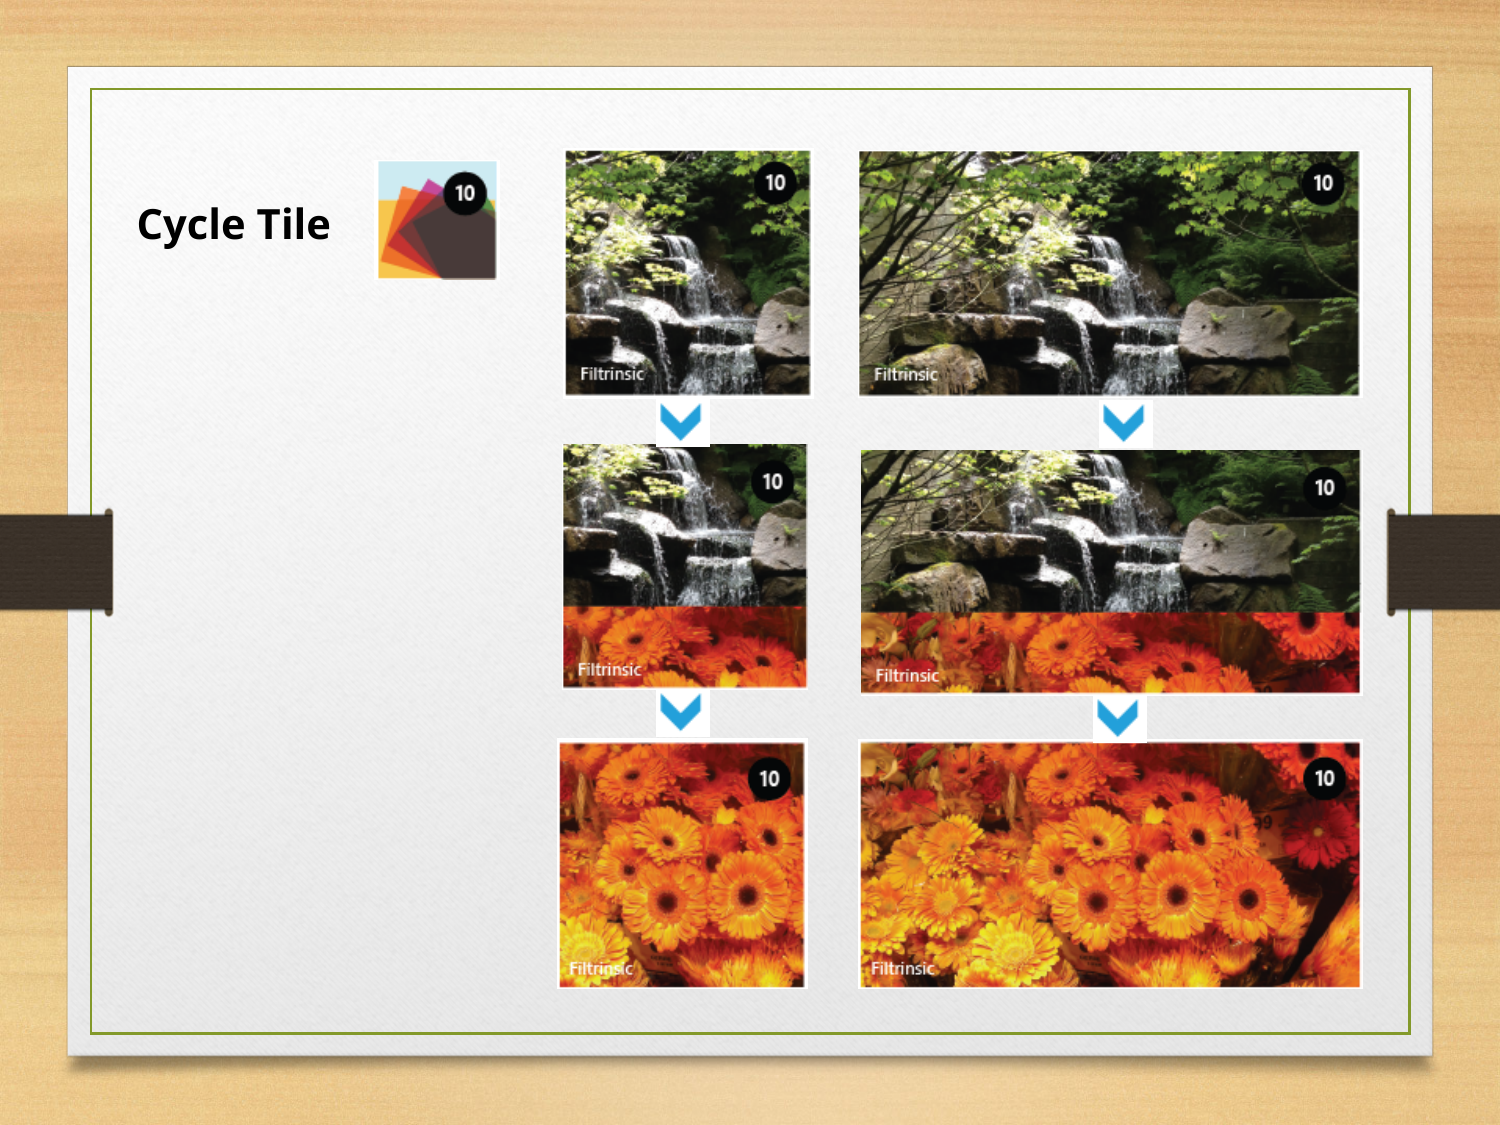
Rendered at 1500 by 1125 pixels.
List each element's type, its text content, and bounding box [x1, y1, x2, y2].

picture [0, 0, 1500, 1125]
text_box Cycle Tile [121, 190, 348, 256]
